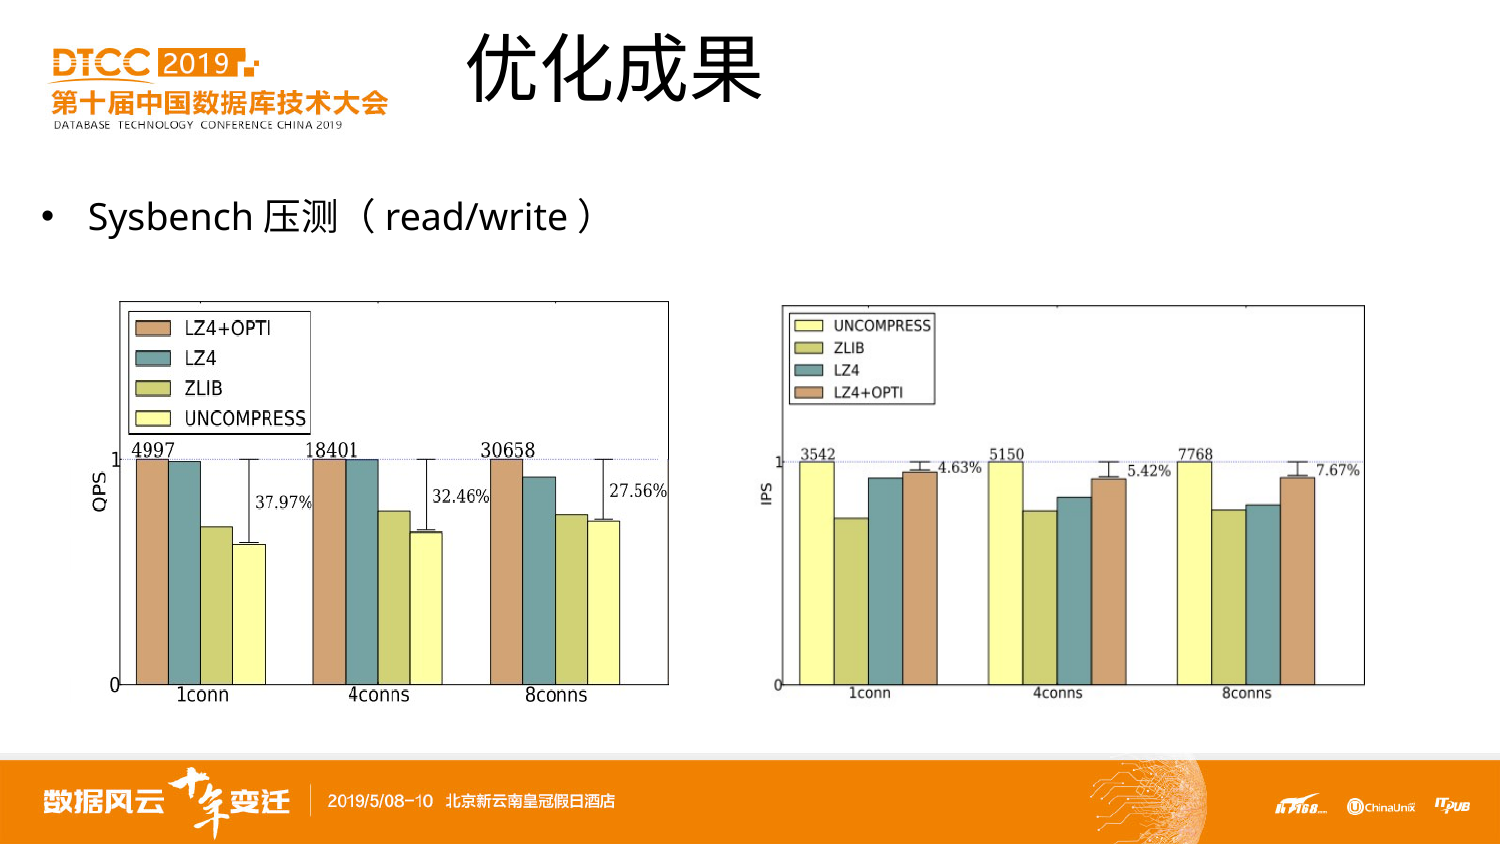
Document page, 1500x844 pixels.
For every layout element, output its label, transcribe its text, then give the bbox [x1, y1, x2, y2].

text_box [903, 469, 1500, 844]
title 优化成果 [123, 0, 1105, 138]
text_box Sysbench压测（read/write） [26, 185, 630, 246]
picture [0, 0, 1500, 844]
